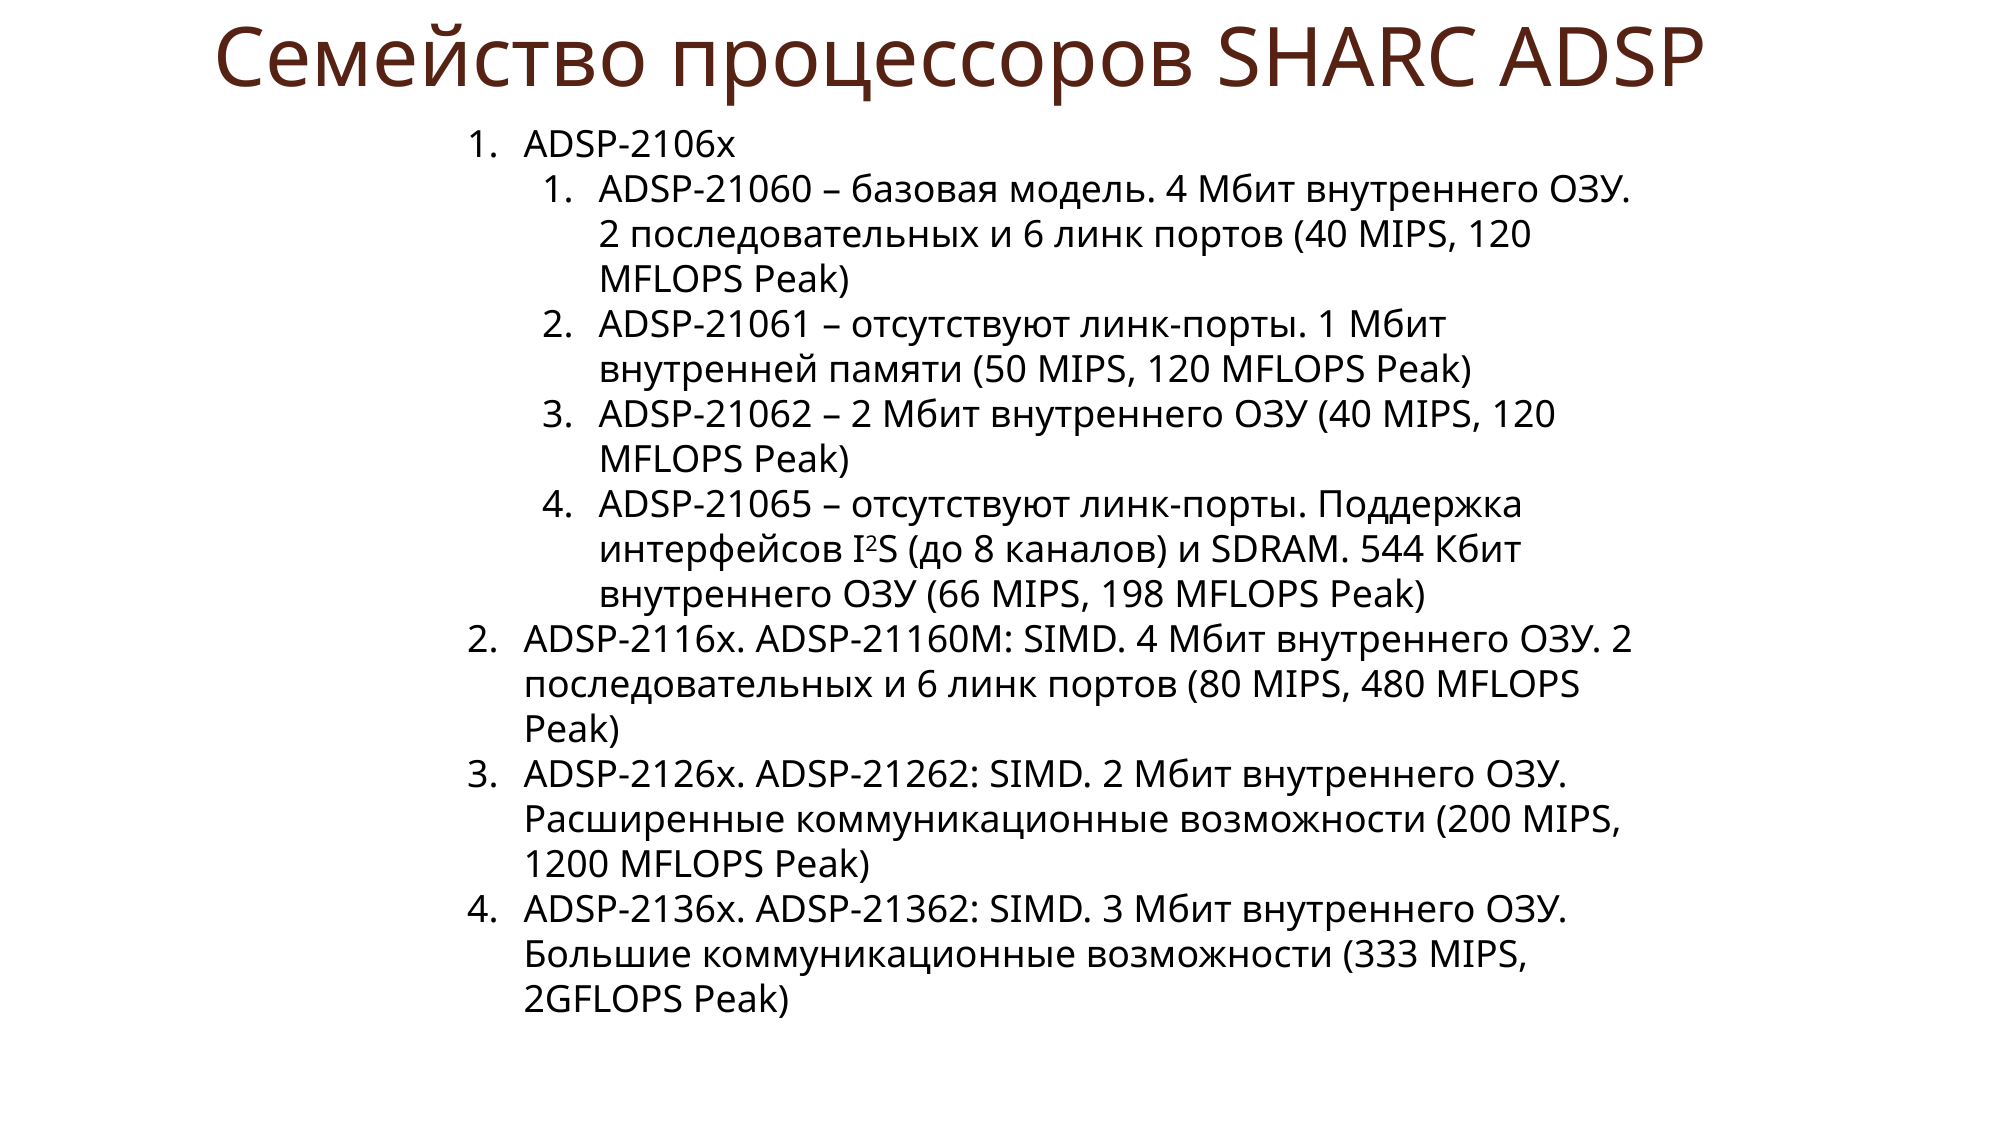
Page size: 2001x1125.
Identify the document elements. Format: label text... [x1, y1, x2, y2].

title Семейство процессоров SHARC ADSP [198, 23, 1926, 113]
text_box ADSP-2106x ADSP-21060 – базовая модель. 4 Мбит внутреннего ОЗУ. 2 последовательных и 6 линк портов (40 MIPS, 120 MFLOPS Peak) ADSP-21061 – отсутствуют линк-порты. 1 Мбит внутренней памяти (50 MIPS, 120 MFLOPS Peak) ADSP-21062 – 2 Мбит внутреннего ОЗУ (40 MIPS, 120 MFLOPS Peak) ADSP-21065 – отсутствуют линк-порты. Поддержка интерфейсов I2S (до 8 каналов) и SDRAM. 544 Кбит внутреннего ОЗУ (66 MIPS, 198 MFLOPS Peak) ADSP-2116x. ADSP-21160M: SIMD. 4 Мбит внутреннего ОЗУ. 2 последовательных и 6 линк портов (80 MIPS, 480 MFLOPS Peak) ADSP-2126x. ADSP-21262: SIMD. 2 Мбит внутреннего ОЗУ. Расширенные коммуникационные возможности (200 MIPS, 1200 MFLOPS Peak) ADSP-2136x. ADSP-21362: SIMD. 3 Мбит внутреннего ОЗУ. Большие коммуникационные возможности (333 MIPS, 2GFLOPS Peak) [452, 67, 1671, 947]
